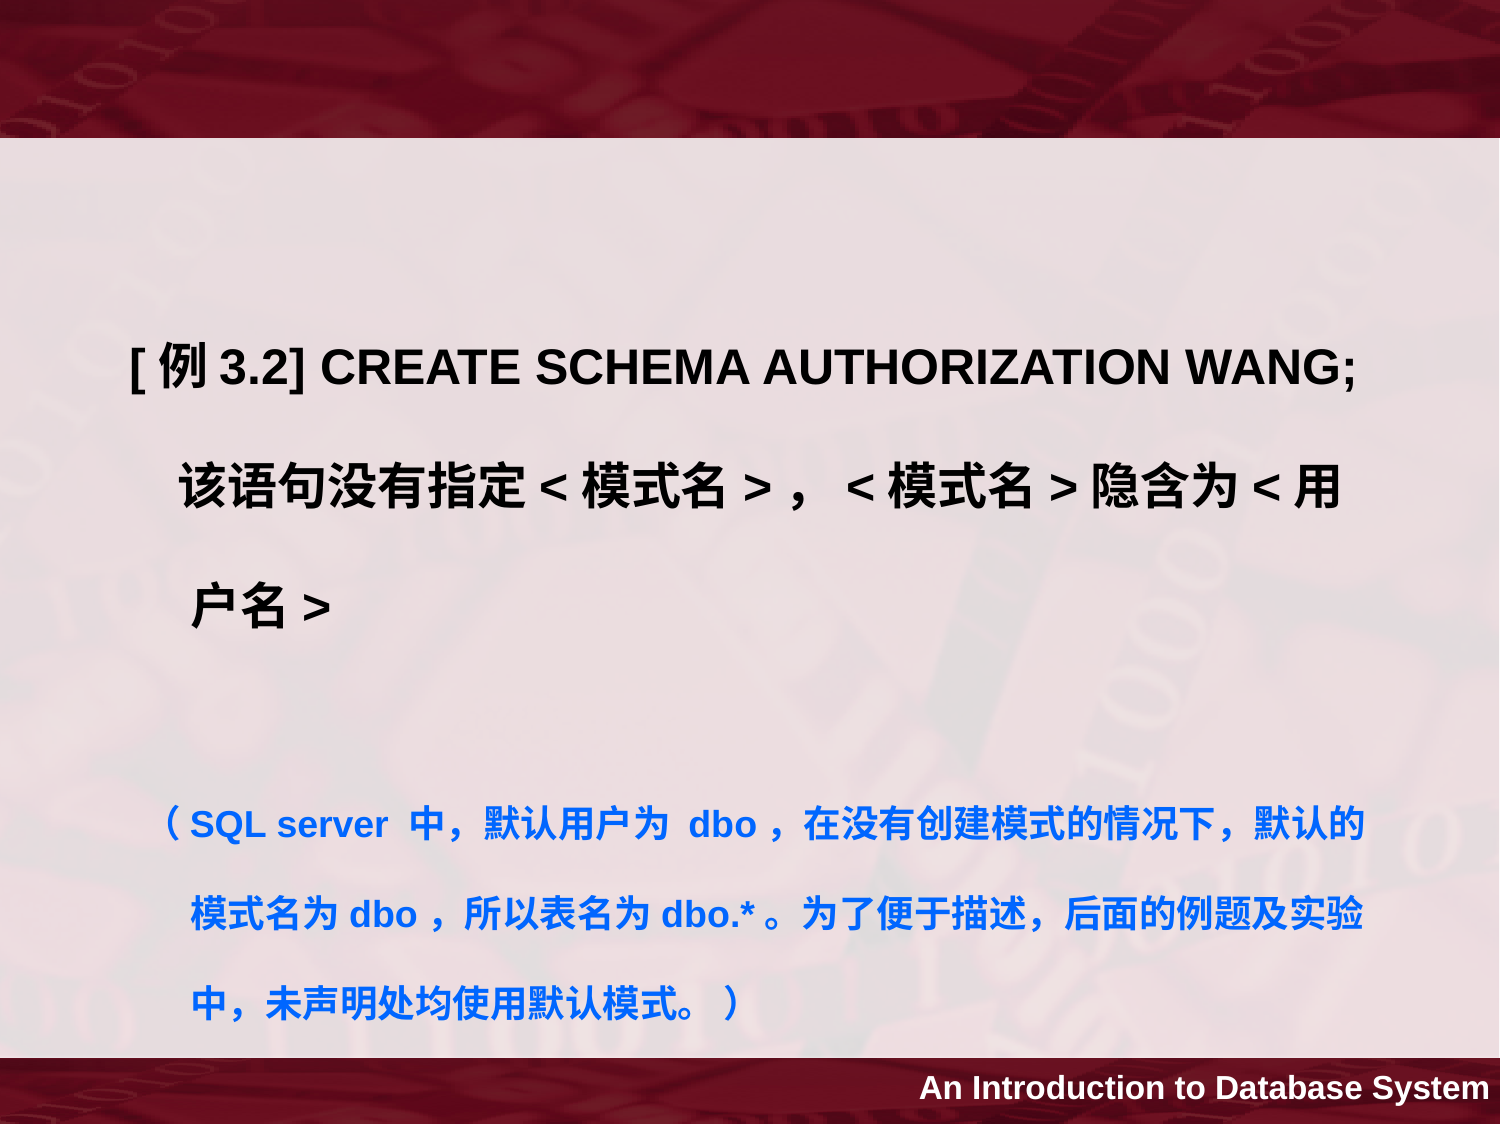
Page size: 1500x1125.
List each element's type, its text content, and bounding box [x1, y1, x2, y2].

text_box [例3.2] CREATE SCHEMA AUTHORIZATION WANG; 该语句没有指定<模式名>，<模式名>隐含为<用户名> （SQL server 中，默认用户为 dbo，在没有创建模式的情况下，默认的模式名为dbo，所以表名为dbo.*。为了便于描述，后面的例题及实验中，未声明处均使用默认模式。 ） [100, 267, 1398, 1032]
picture [0, 0, 1500, 1124]
